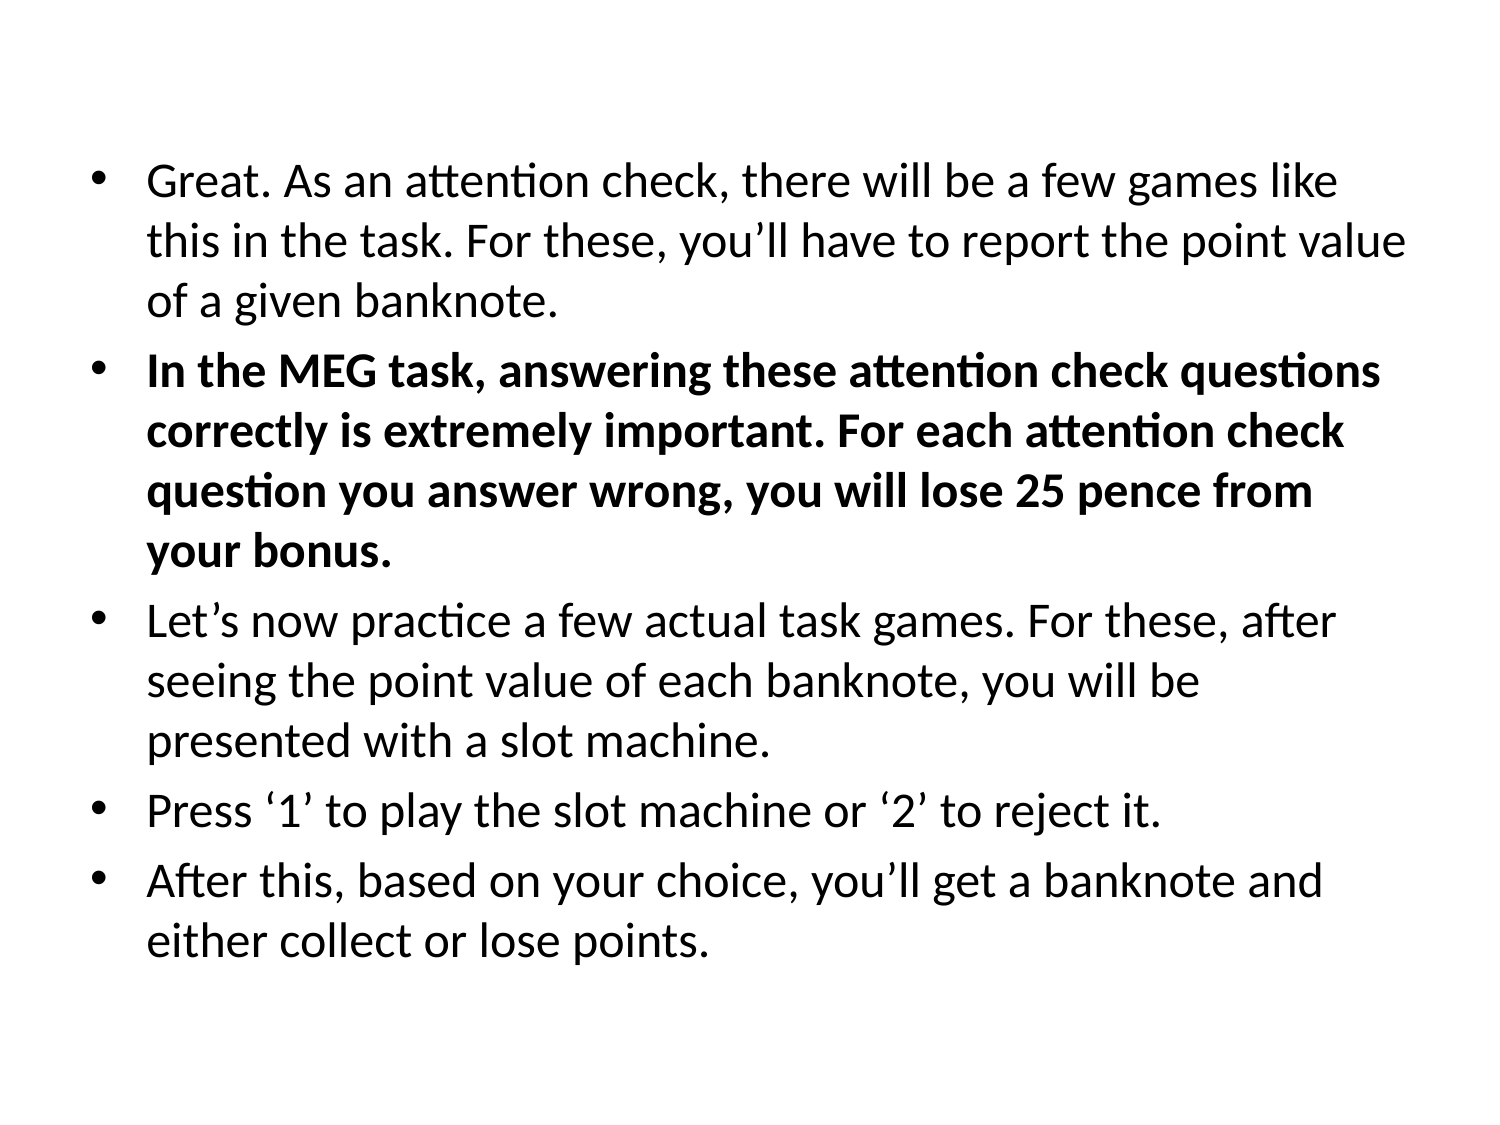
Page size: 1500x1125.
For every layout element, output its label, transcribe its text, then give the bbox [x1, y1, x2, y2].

list Great. As an attention check, there will be a few games like this in the task. For these, you’ll have to report the point value of a given banknote. In the MEG task, answering these attention check questions correctly is extremely important. For each attention check question you answer wrong, you will lose 25 pence from your bonus. Let’s now practice a few actual task games. For these, after seeing the point value of each banknote, you will be presented with a slot machine. Press ‘1’ to play the slot machine or ‘2’ to reject it. After this, based on your choice, you’ll get a banknote and either collect or lose points. [75, 140, 1425, 1005]
